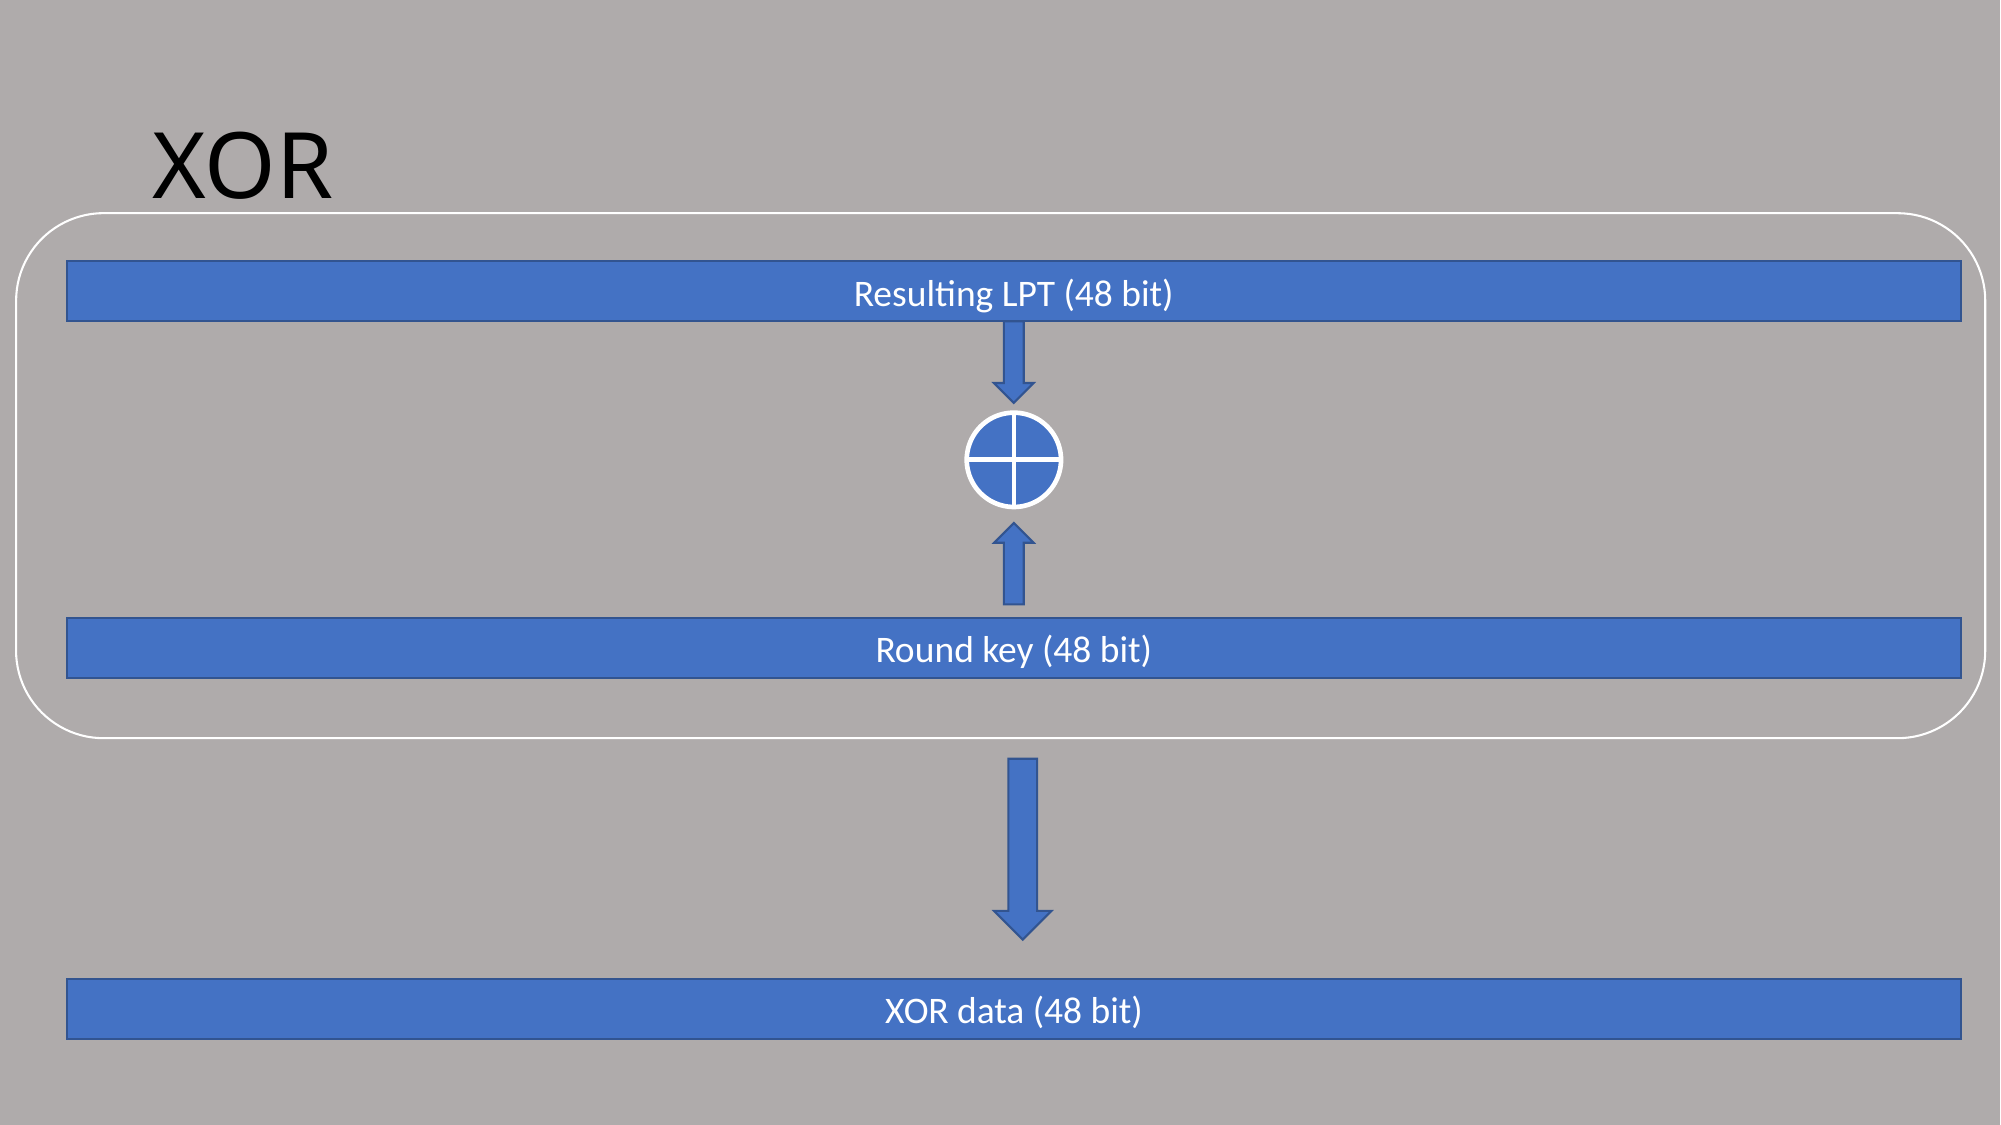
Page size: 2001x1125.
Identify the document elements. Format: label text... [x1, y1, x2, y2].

text_box [991, 757, 1054, 942]
text_box XOR data (48 bit) [66, 978, 1962, 1040]
text_box [15, 212, 1987, 740]
title XOR [137, 59, 1863, 212]
